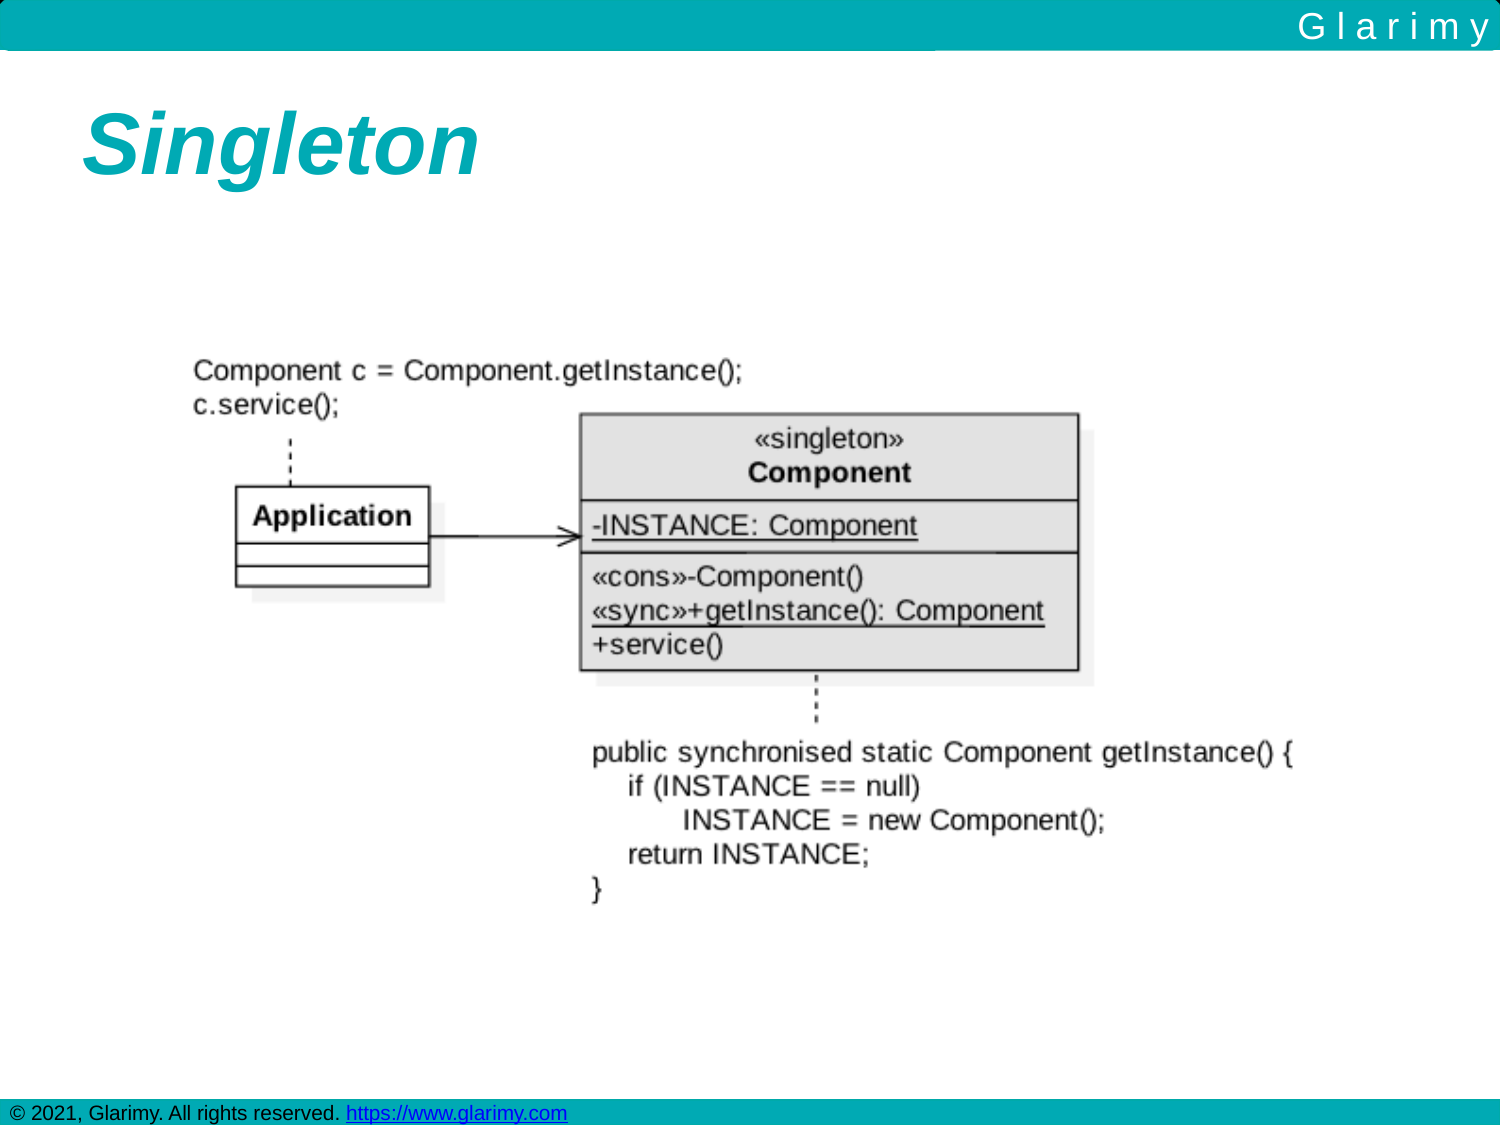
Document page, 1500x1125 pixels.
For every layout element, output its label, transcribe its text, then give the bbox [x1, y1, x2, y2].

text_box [0, 0, 1500, 54]
title Singleton [74, 54, 1438, 238]
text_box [0, 1093, 1500, 1125]
picture [175, 339, 1325, 938]
